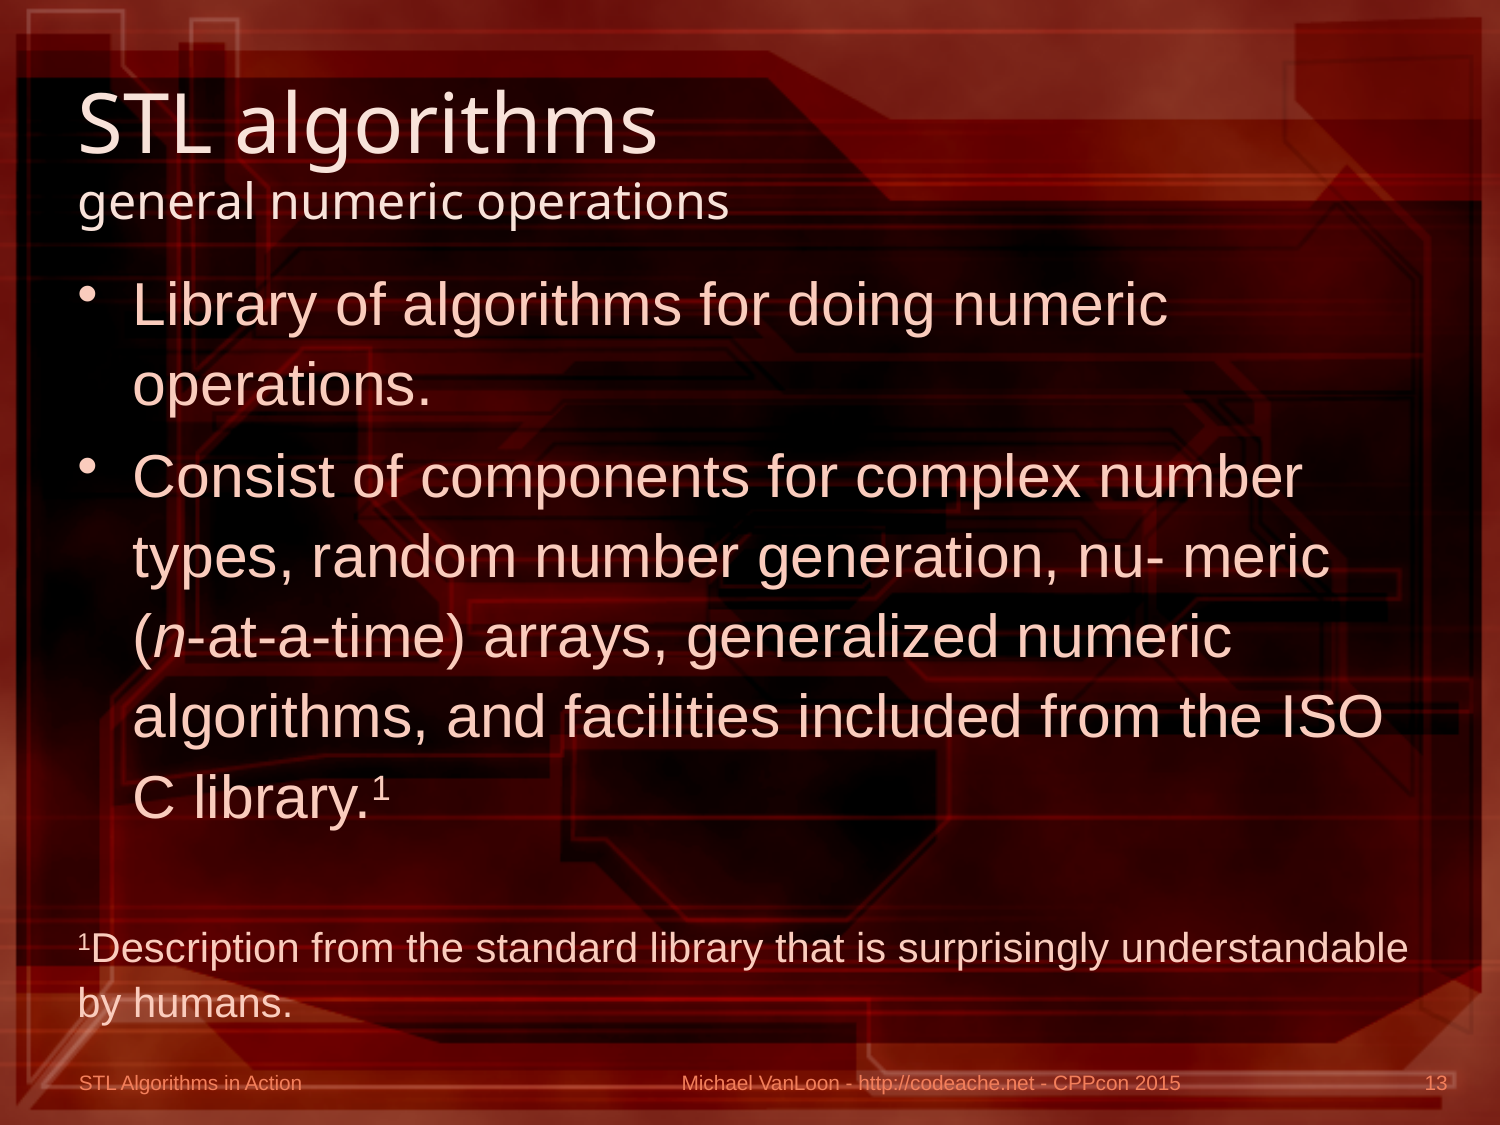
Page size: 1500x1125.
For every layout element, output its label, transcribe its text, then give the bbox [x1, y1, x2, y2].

footer Michael VanLoon - http://codeache.net - CPPcon 2015 [624, 1062, 1238, 1125]
picture [0, 0, 1500, 1125]
title STL algorithms general numeric operations [62, 42, 1438, 249]
list Library of algorithms for doing numeric operations. Consist of components for complex number types, random number generation, nu- meric (n-at-a-time) arrays, generalized numeric algorithms, and facilities included from the ISO C library.1 1Description from the standard library that is surprisingly understandable by humans. [62, 249, 1438, 1038]
slide_number 13 [1250, 1062, 1463, 1125]
